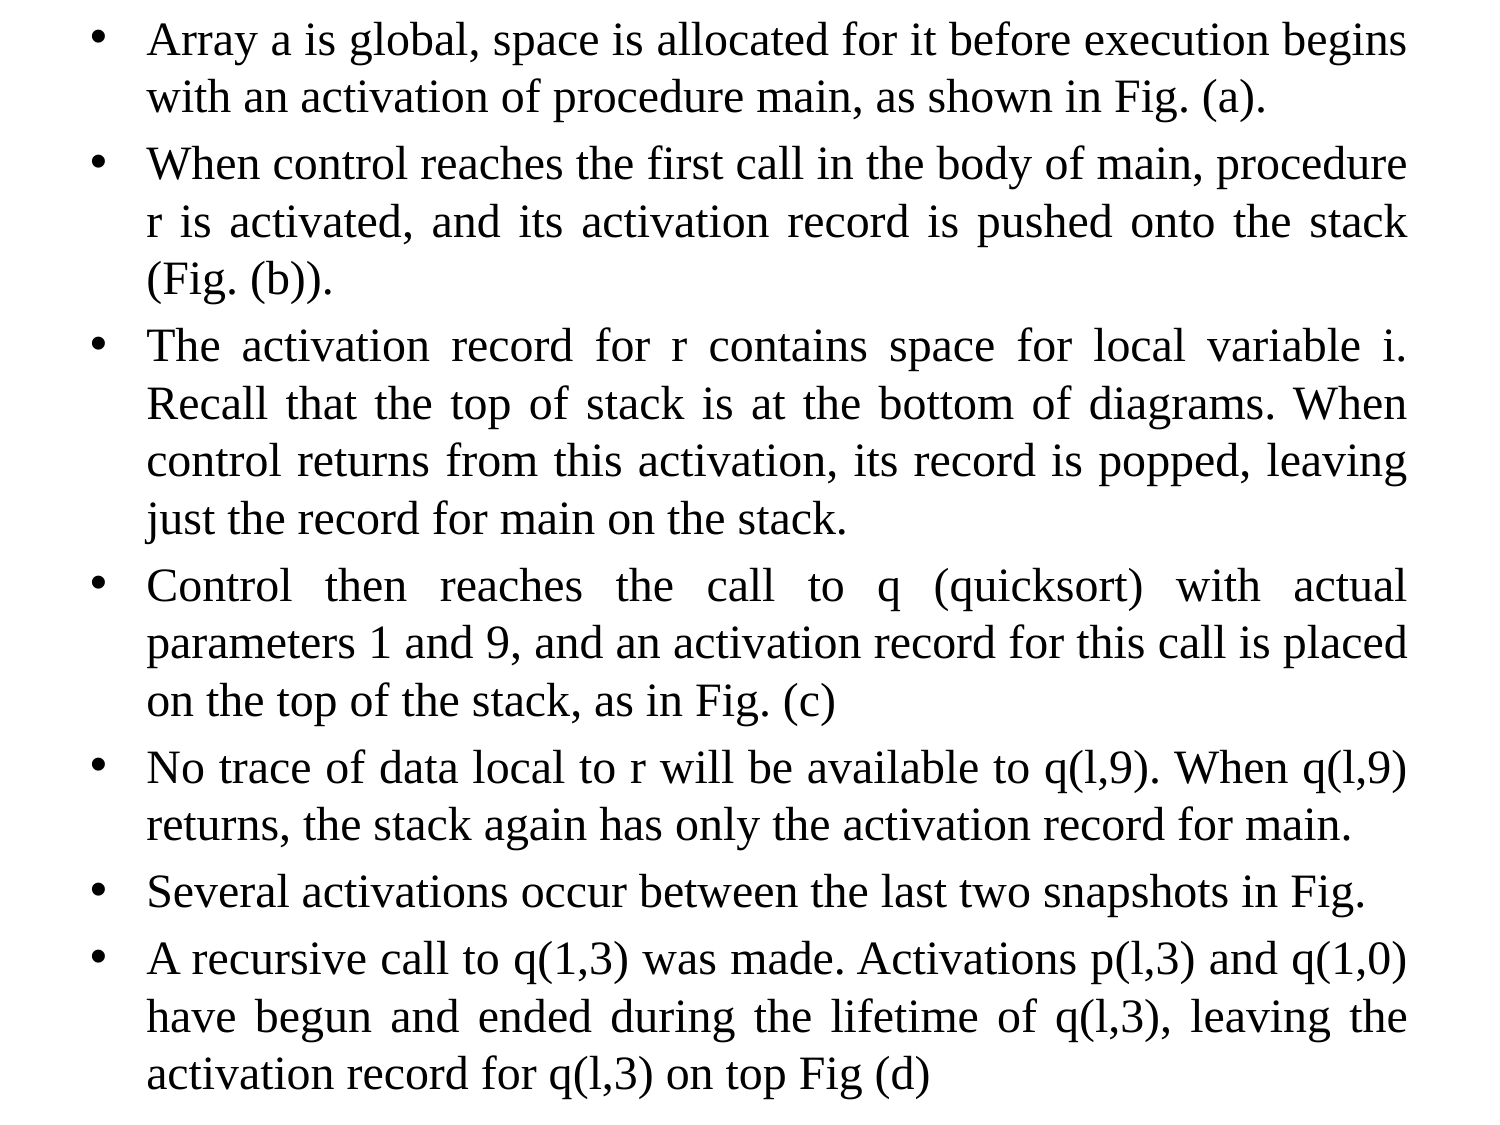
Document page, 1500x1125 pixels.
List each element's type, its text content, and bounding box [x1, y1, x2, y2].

list Array a is global, space is allocated for it before execution begins with an activation of procedure main, as shown in Fig. (a). When control reaches the first call in the body of main, procedure r is activated, and its activation record is pushed onto the stack (Fig. (b)). The activation record for r contains space for local variable i. Recall that the top of stack is at the bottom of diagrams. When control returns from this activation, its record is popped, leaving just the record for main on the stack. Control then reaches the call to q (quicksort) with actual parameters 1 and 9, and an activation record for this call is placed on the top of the stack, as in Fig. (c) No trace of data local to r will be available to q(l,9). When q(l,9) returns, the stack again has only the activation record for main. Several activations occur between the last two snapshots in Fig. A recursive call to q(1,3) was made. Activations p(l,3) and q(1,0) have begun and ended during the lifetime of q(l,3), leaving the activation record for q(l,3) on top Fig (d) [75, 0, 1425, 1005]
